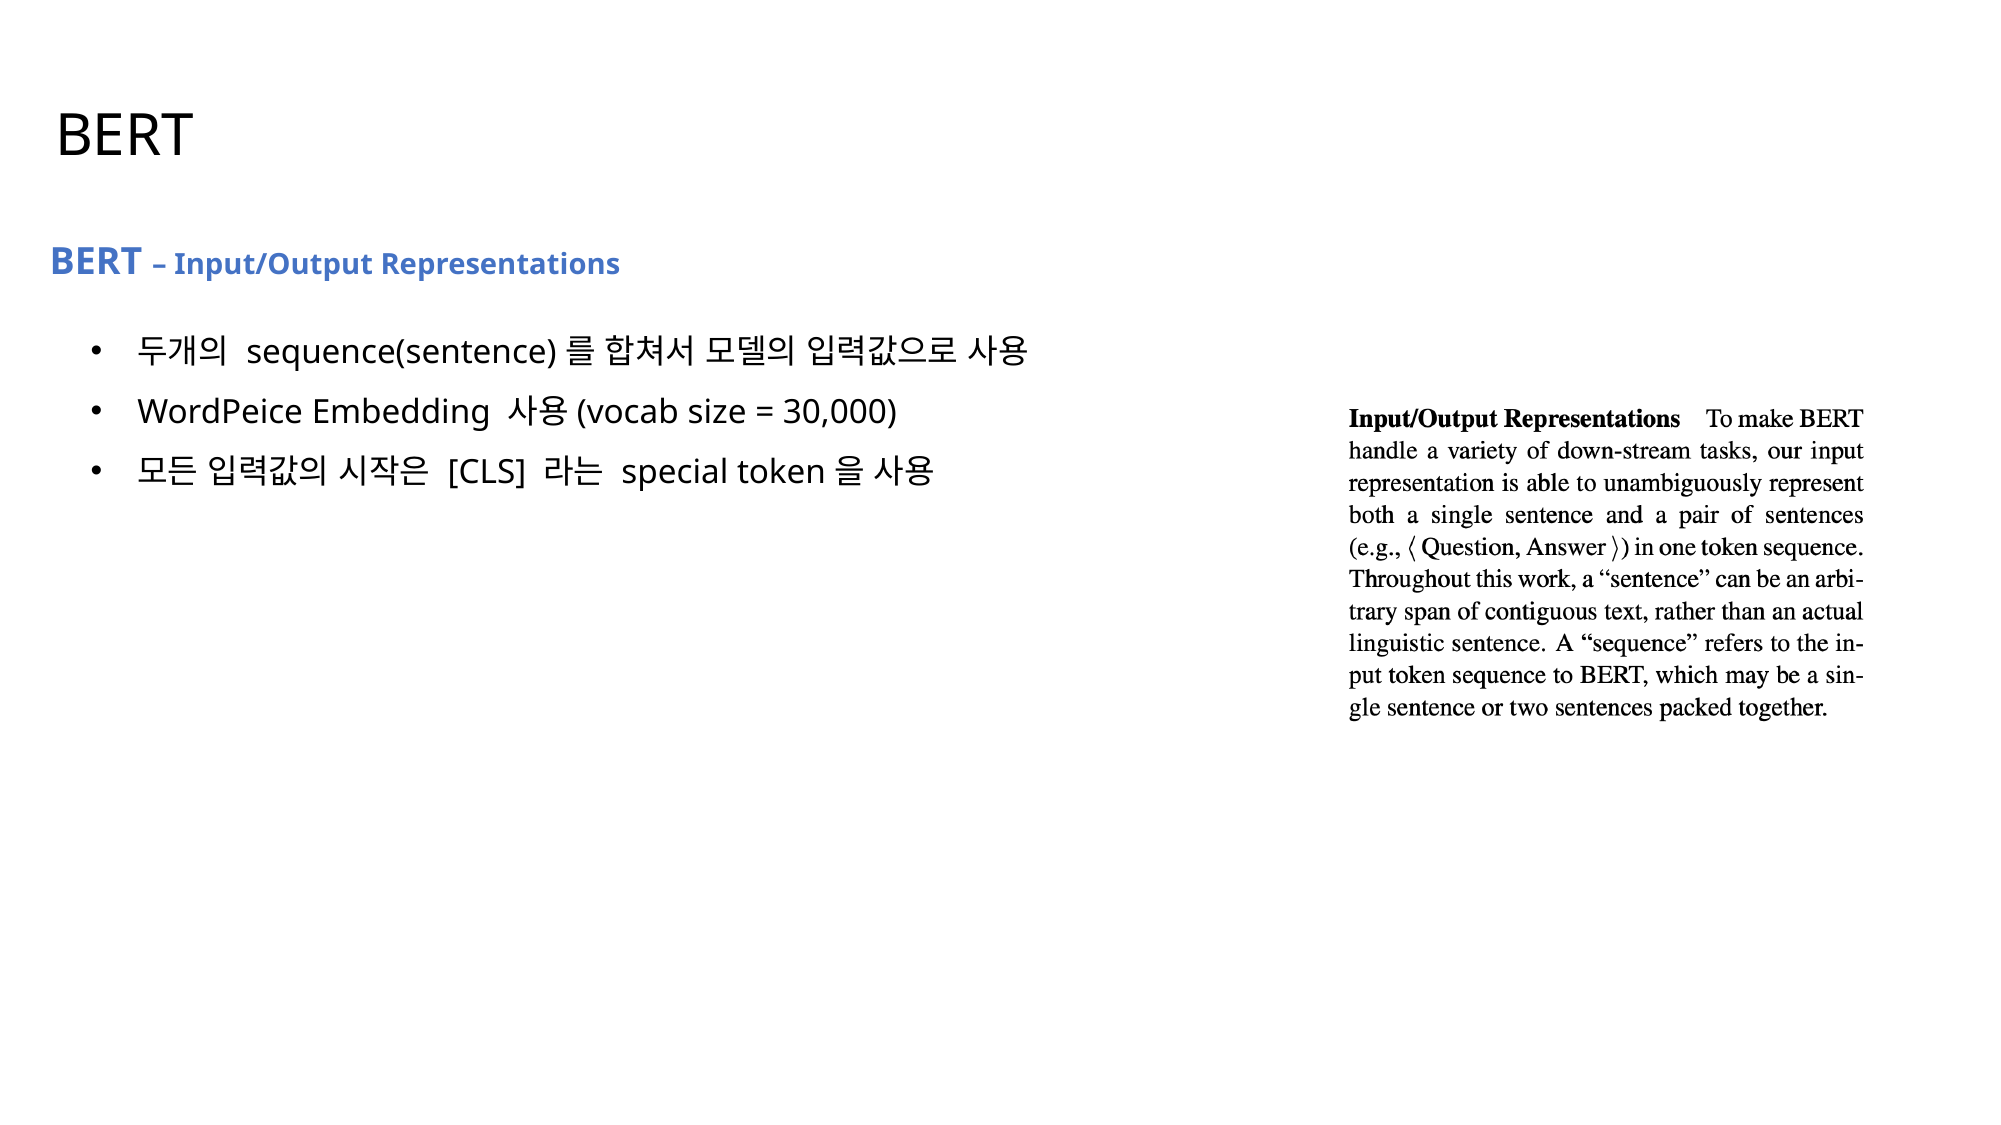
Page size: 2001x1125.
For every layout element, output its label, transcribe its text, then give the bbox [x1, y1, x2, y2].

text_box BERT – Input/Output Representations [34, 207, 636, 290]
text_box 두개의 sequence(sentence)를 합쳐서 모델의 입력값으로 사용 WordPeice Embedding 사용(vocab size = 30,000) 모든 입력값의 시작은 [CLS] 라는 special token을 사용 [75, 303, 1045, 558]
text_box BERT [40, 89, 209, 175]
picture [1333, 399, 1876, 726]
